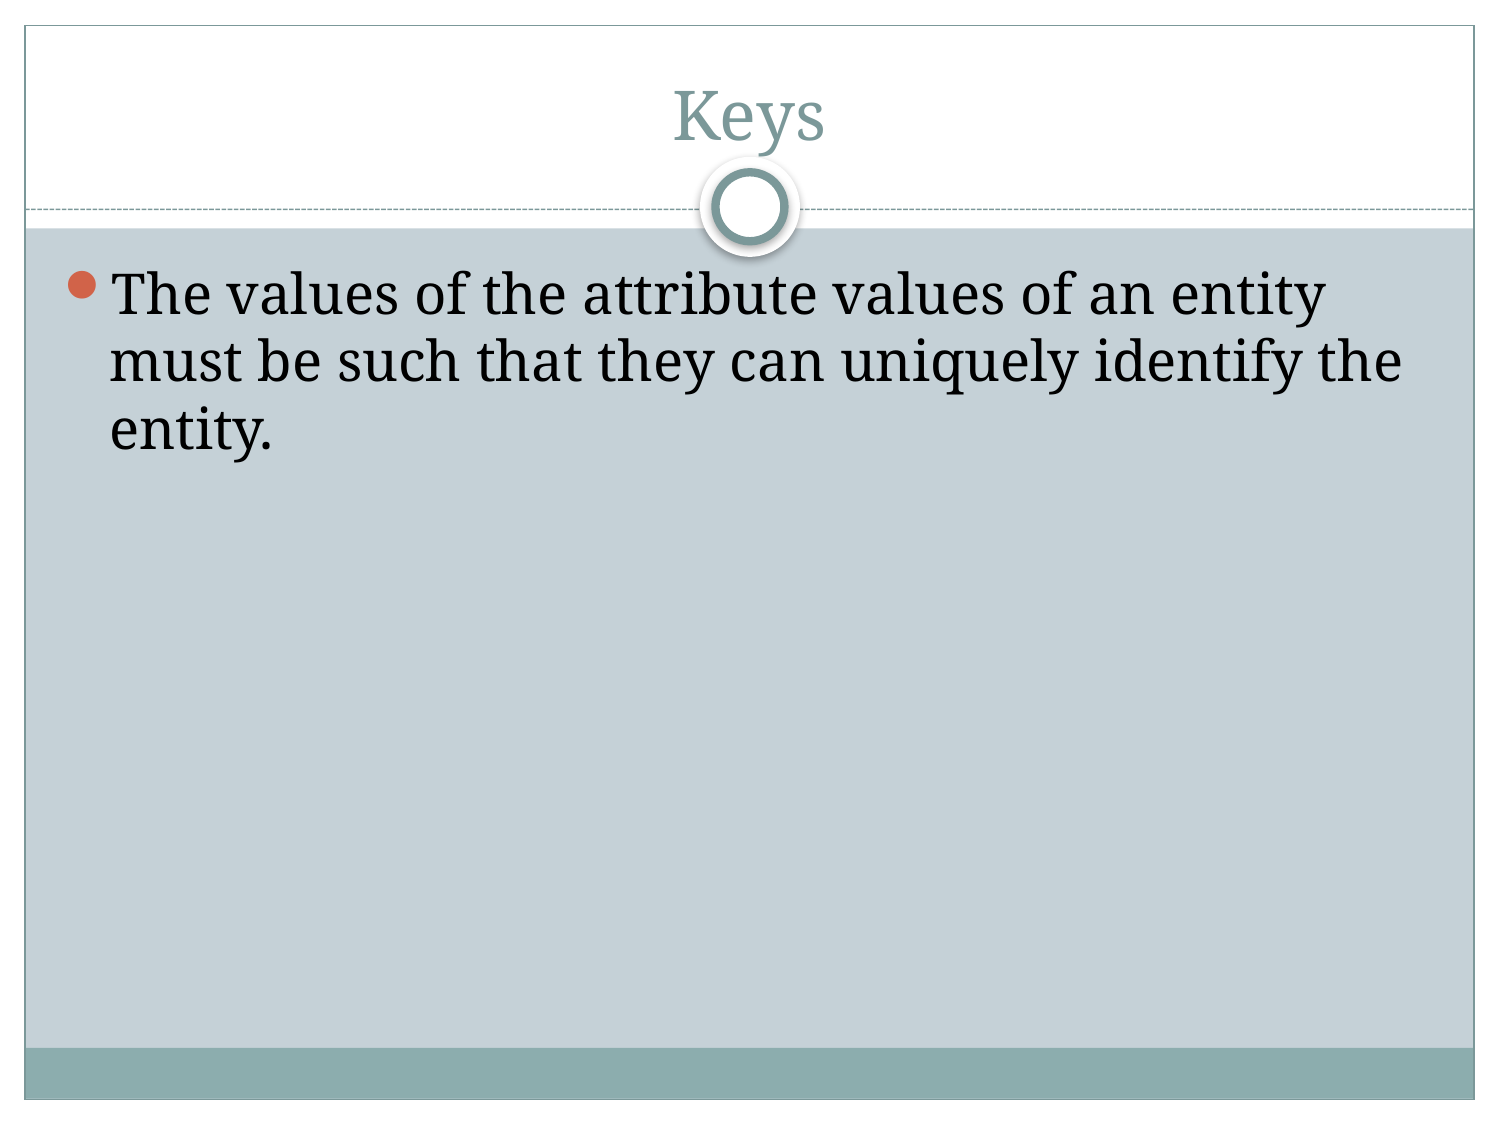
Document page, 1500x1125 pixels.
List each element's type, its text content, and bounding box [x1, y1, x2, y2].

list The values of the attribute values of an entity must be such that they can uniquely identify the entity. [49, 250, 1445, 1001]
title Keys [49, 37, 1450, 162]
